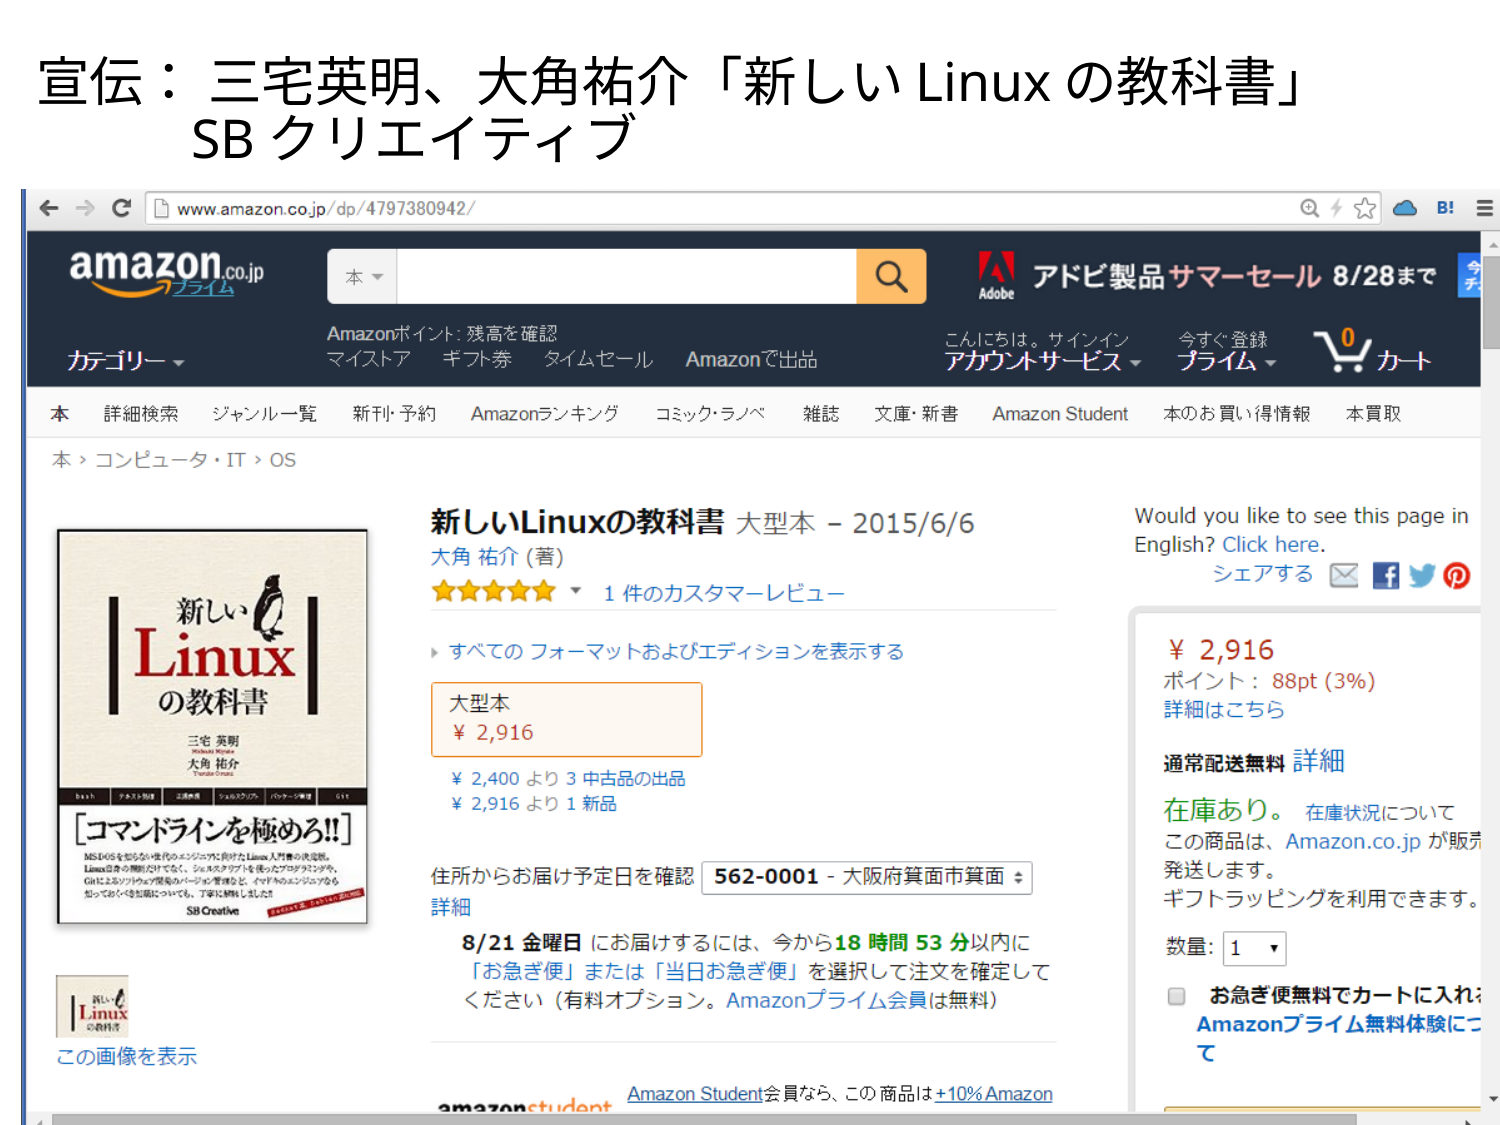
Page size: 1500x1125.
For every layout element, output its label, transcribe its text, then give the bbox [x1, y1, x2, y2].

title 宣伝： 三宅英明、大角祐介「新しいLinuxの教科書」 SBクリエイティブ [21, 24, 1408, 189]
picture [20, 189, 1500, 1125]
